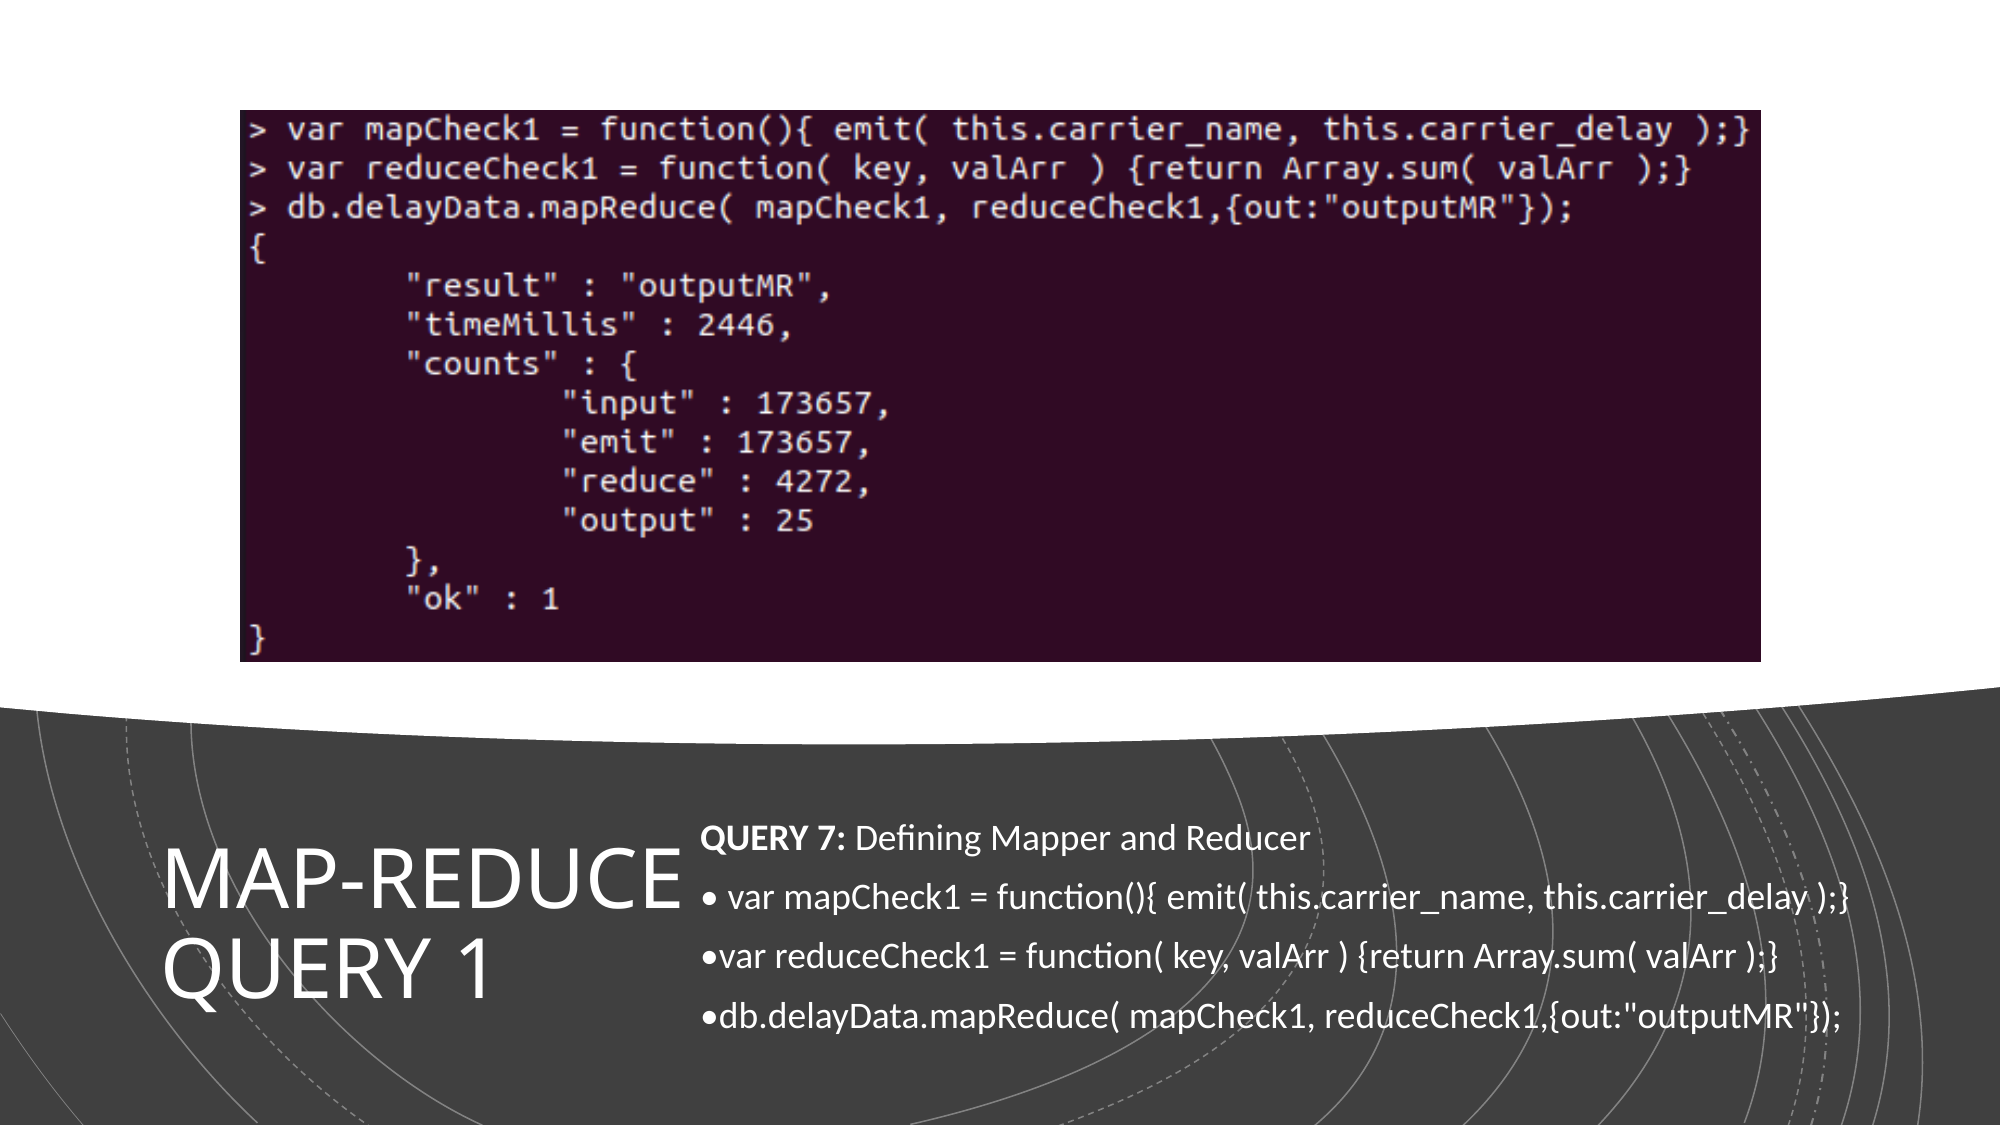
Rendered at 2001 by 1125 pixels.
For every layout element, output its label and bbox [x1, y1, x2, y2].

picture [240, 110, 1761, 662]
text_box [0, 0, 1999, 1125]
